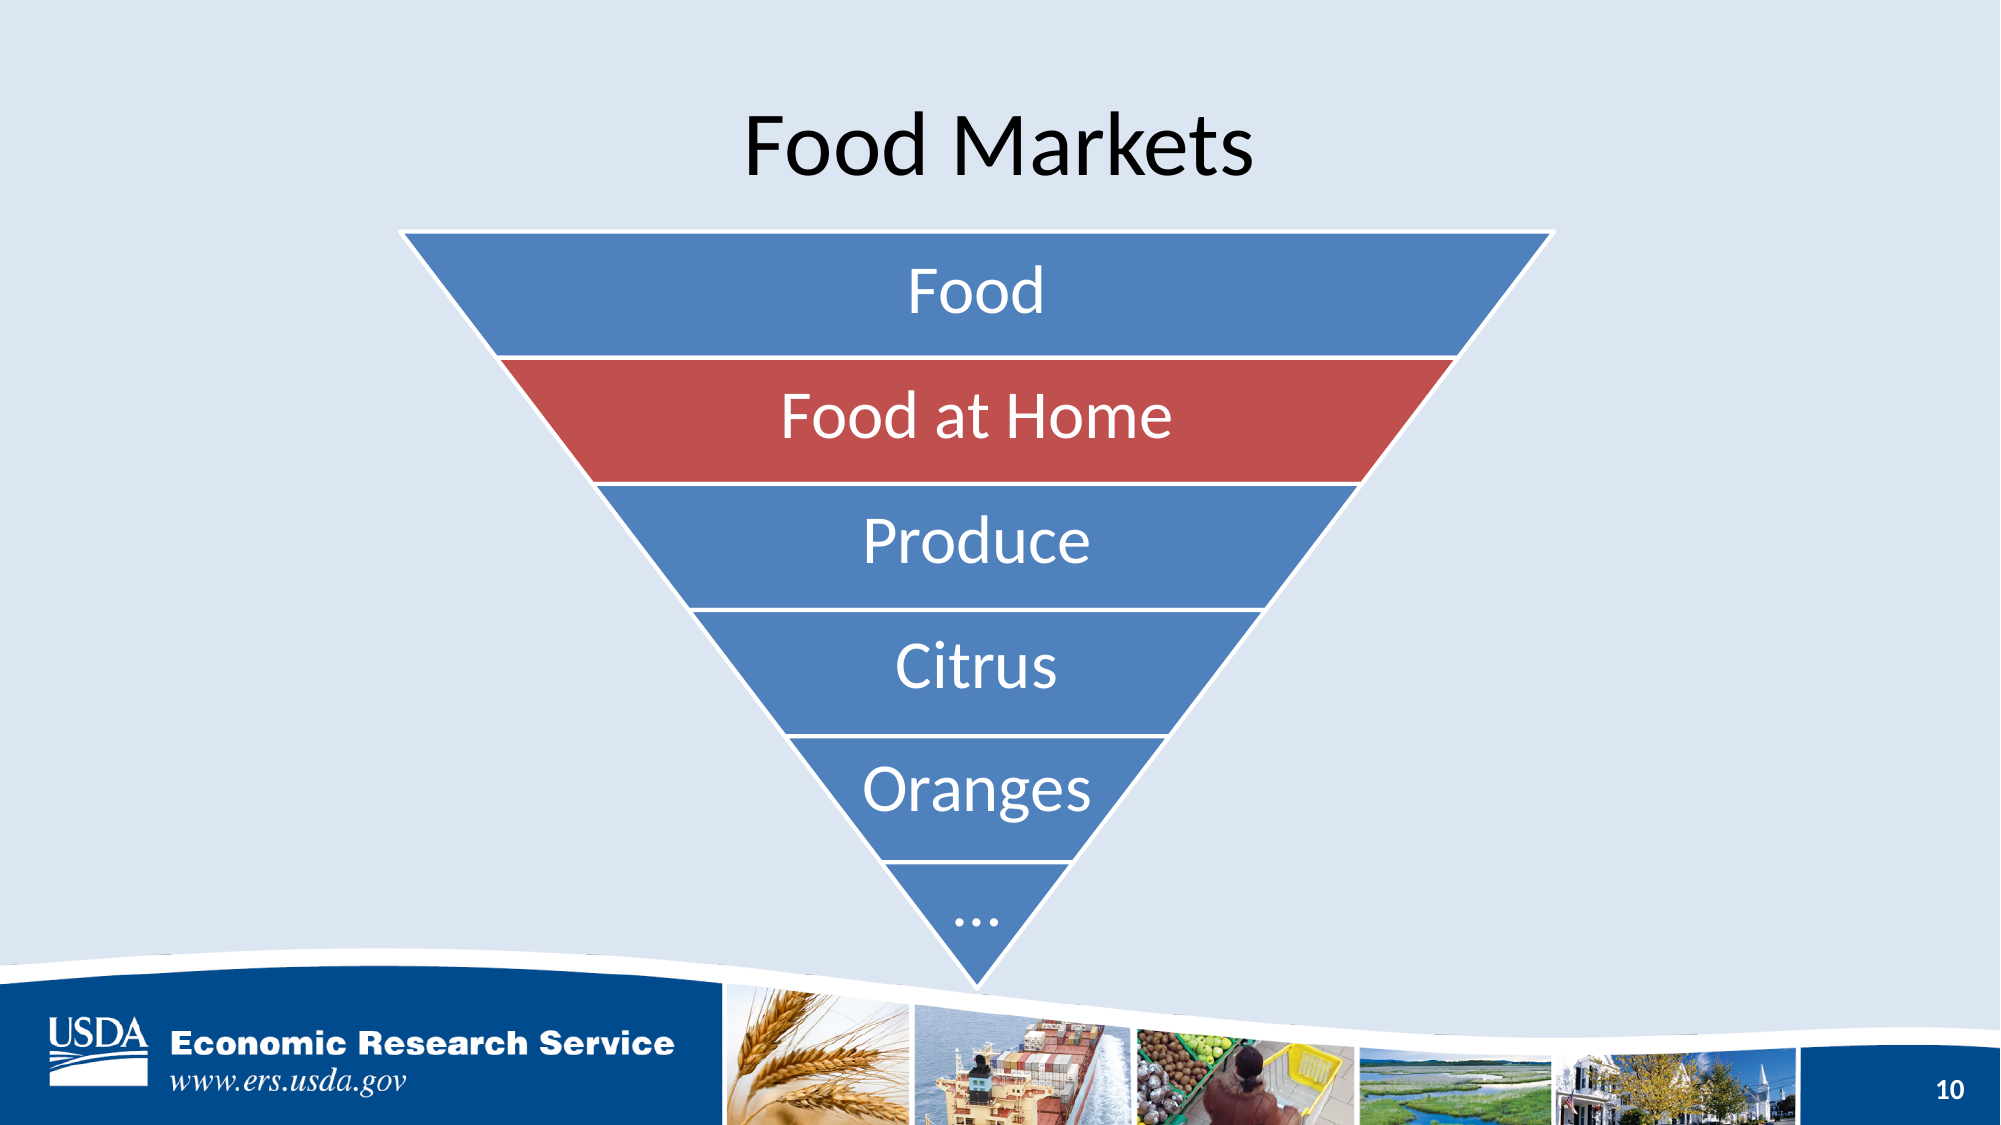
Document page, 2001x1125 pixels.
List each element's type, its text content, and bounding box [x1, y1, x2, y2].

title Food Markets [99, 45, 1900, 233]
picture [0, 925, 2000, 1125]
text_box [399, 231, 1555, 989]
